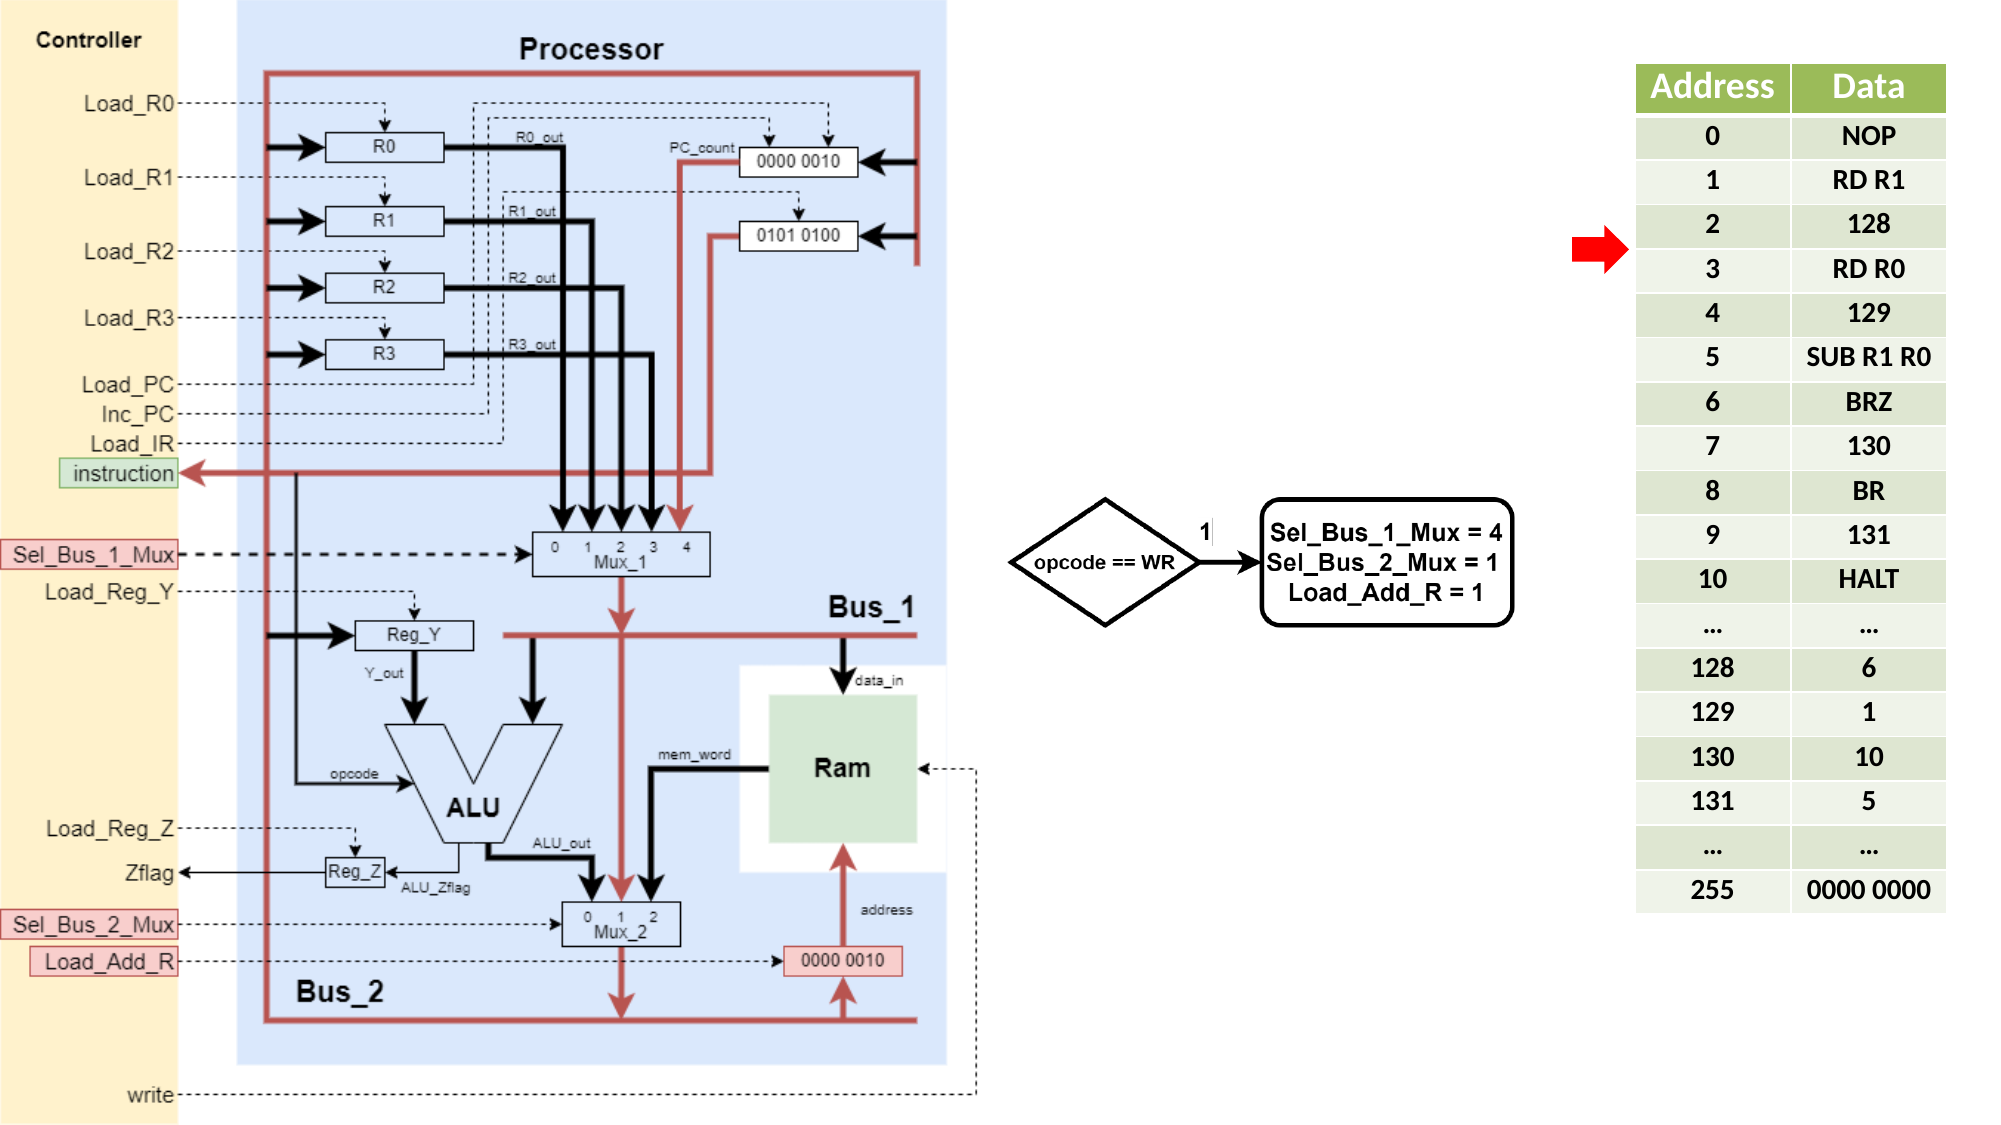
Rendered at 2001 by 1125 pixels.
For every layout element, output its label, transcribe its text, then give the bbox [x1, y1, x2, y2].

table_cell RD R1 [1792, 161, 1946, 204]
picture [0, 0, 990, 1125]
table_cell 7 [1636, 427, 1790, 470]
table_cell 5 [1792, 782, 1946, 824]
table_cell 130 [1636, 737, 1790, 780]
picture [993, 481, 1530, 644]
text_box [1570, 223, 1632, 276]
table_cell 4 [1636, 294, 1790, 337]
table_cell RD R0 [1792, 250, 1946, 292]
table_cell 129 [1792, 294, 1946, 337]
table_cell 1 [1792, 693, 1946, 736]
table_cell 1 [1636, 161, 1790, 204]
table_cell 255 [1636, 871, 1790, 913]
table_cell 10 [1792, 737, 1946, 780]
table_cell SUB R1 R0 [1792, 338, 1946, 381]
table_header Data [1792, 64, 1946, 113]
table_cell 128 [1792, 205, 1946, 248]
table_cell … [1636, 604, 1790, 647]
table_cell NOP [1792, 118, 1946, 159]
table_cell 130 [1792, 427, 1946, 470]
table_cell BRZ [1792, 383, 1946, 425]
table_cell 131 [1792, 516, 1946, 558]
table_cell 128 [1636, 649, 1790, 691]
table_cell 3 [1636, 250, 1790, 292]
table_cell … [1636, 826, 1790, 869]
table_cell 6 [1636, 383, 1790, 425]
table_cell HALT [1792, 560, 1946, 603]
table_cell 9 [1636, 516, 1790, 558]
table_cell 0000 0000 [1792, 871, 1946, 913]
table_cell 2 [1636, 205, 1790, 248]
table_cell 131 [1636, 782, 1790, 824]
table_cell 5 [1636, 338, 1790, 381]
table_cell 6 [1792, 649, 1946, 691]
table_cell 129 [1636, 693, 1790, 736]
table_cell 10 [1636, 560, 1790, 603]
table_cell 8 [1636, 471, 1790, 514]
table_cell … [1792, 826, 1946, 869]
table_cell BR [1792, 471, 1946, 514]
table_header Address [1636, 64, 1790, 113]
table_cell 0 [1636, 118, 1790, 159]
table_cell … [1792, 604, 1946, 647]
